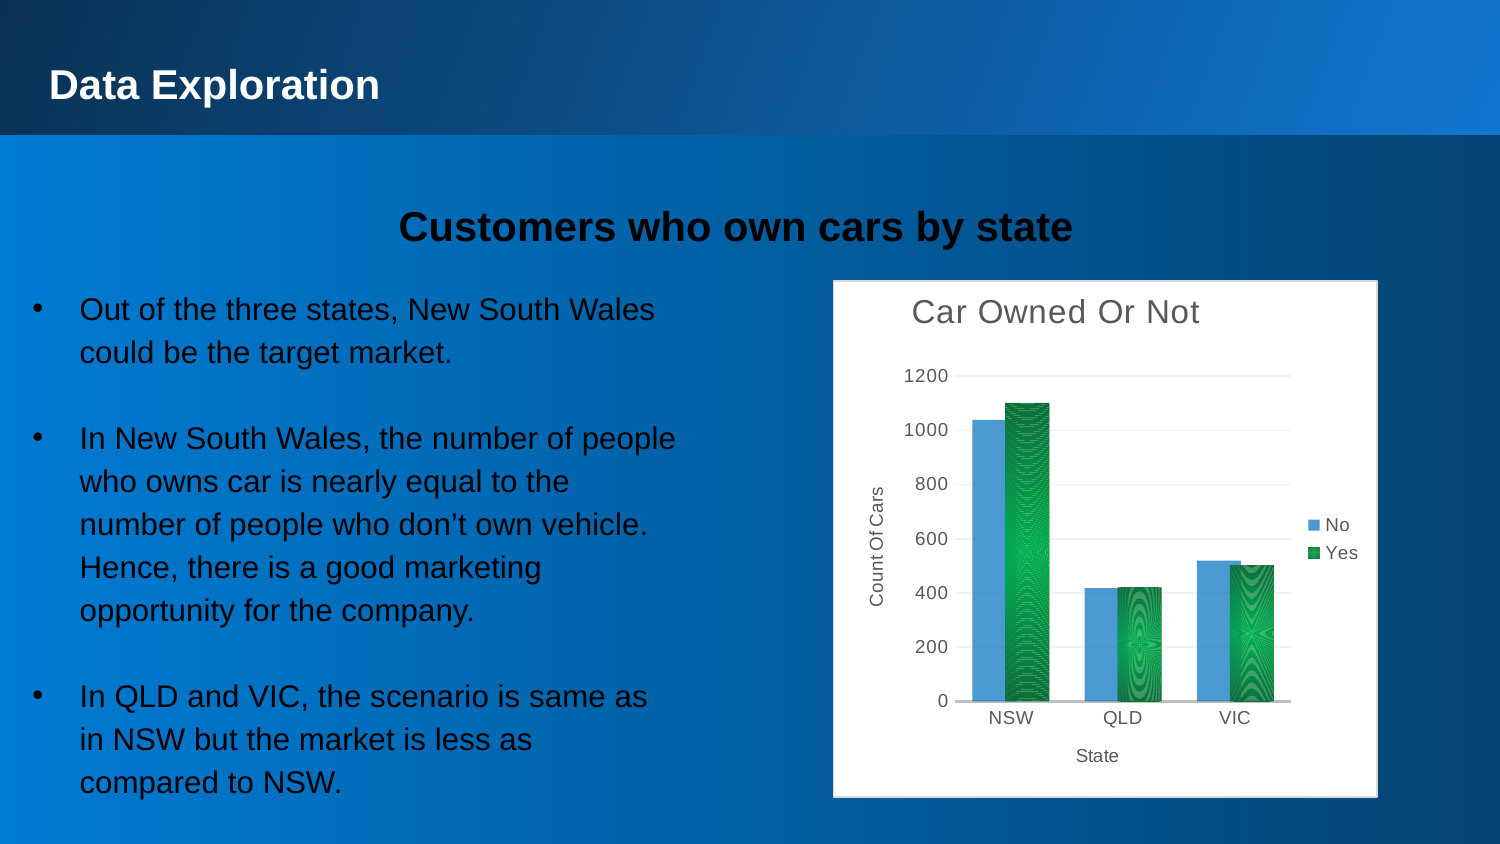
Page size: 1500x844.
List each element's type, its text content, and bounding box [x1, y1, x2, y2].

text_box Out of the three states, New South Wales could be the target market. In New South Wales, the number of people who owns car is nearly equal to the number of people who don’t own vehicle. Hence, there is a good marketing opportunity for the company. In QLD and VIC, the scenario is same as in NSW but the market is less as compared to NSW. [17, 268, 696, 815]
text_box [0, 0, 1500, 135]
chart [832, 279, 1378, 799]
text_box Data Exploration [33, 43, 1439, 124]
text_box Customers who own cars by state [33, 177, 1439, 266]
